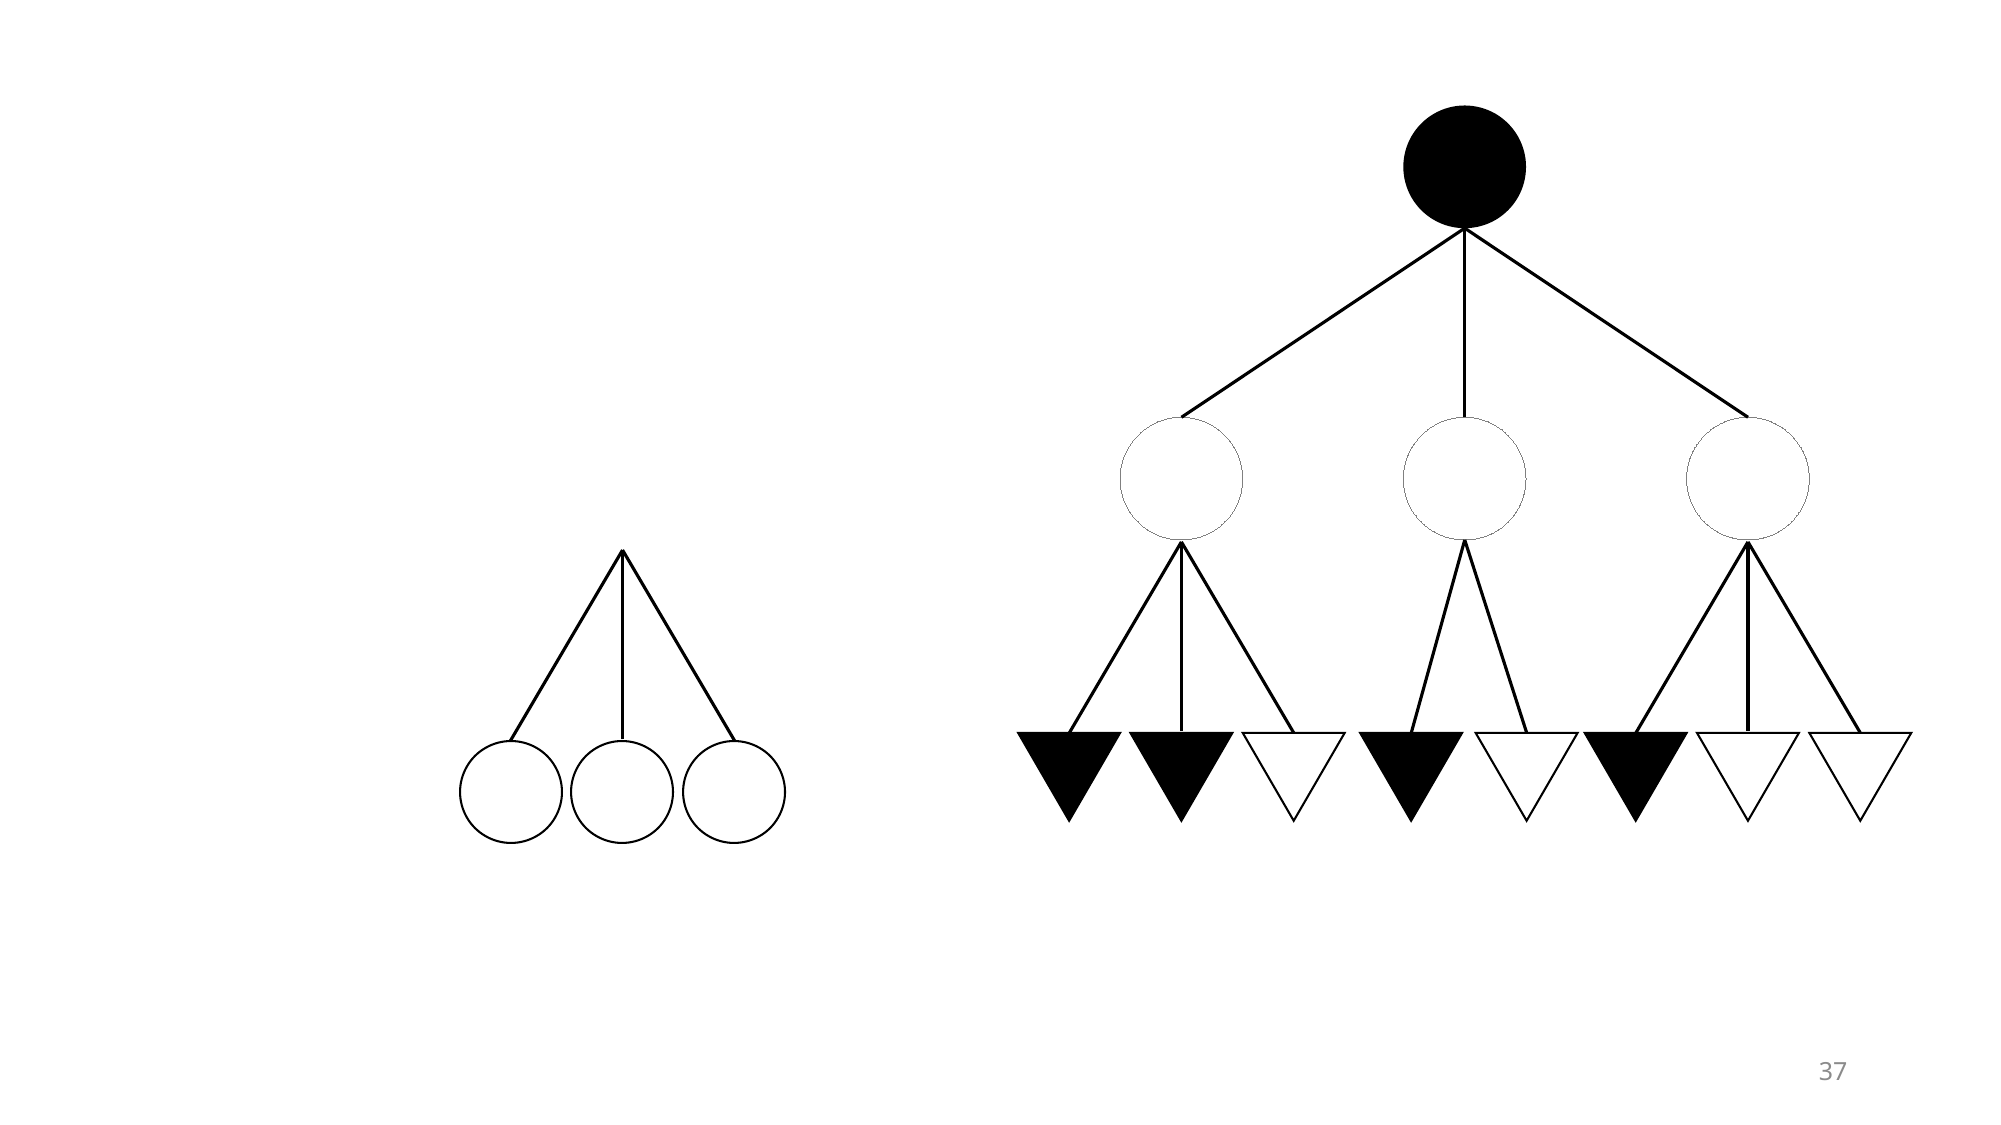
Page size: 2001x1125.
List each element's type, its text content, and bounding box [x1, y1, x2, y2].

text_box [510, 550, 622, 741]
text_box [1129, 733, 1234, 823]
text_box [1474, 731, 1580, 823]
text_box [1411, 539, 1464, 733]
text_box [1403, 105, 1527, 228]
text_box [1120, 417, 1243, 540]
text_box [1069, 541, 1181, 733]
text_box [682, 740, 787, 844]
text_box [1747, 541, 1861, 733]
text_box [1181, 228, 1464, 418]
text_box [1358, 731, 1464, 823]
text_box [459, 740, 564, 844]
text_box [1635, 541, 1747, 733]
text_box [1695, 733, 1801, 823]
text_box [1582, 731, 1688, 823]
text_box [1181, 541, 1294, 733]
text_box [570, 741, 675, 844]
text_box [1016, 731, 1122, 823]
text_box [1808, 731, 1914, 823]
text_box [1403, 418, 1527, 539]
slide_number 37 [1412, 1042, 1863, 1103]
text_box [1241, 731, 1347, 823]
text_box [1464, 539, 1527, 733]
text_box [622, 550, 735, 741]
text_box [1686, 417, 1810, 540]
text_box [1464, 228, 1749, 418]
